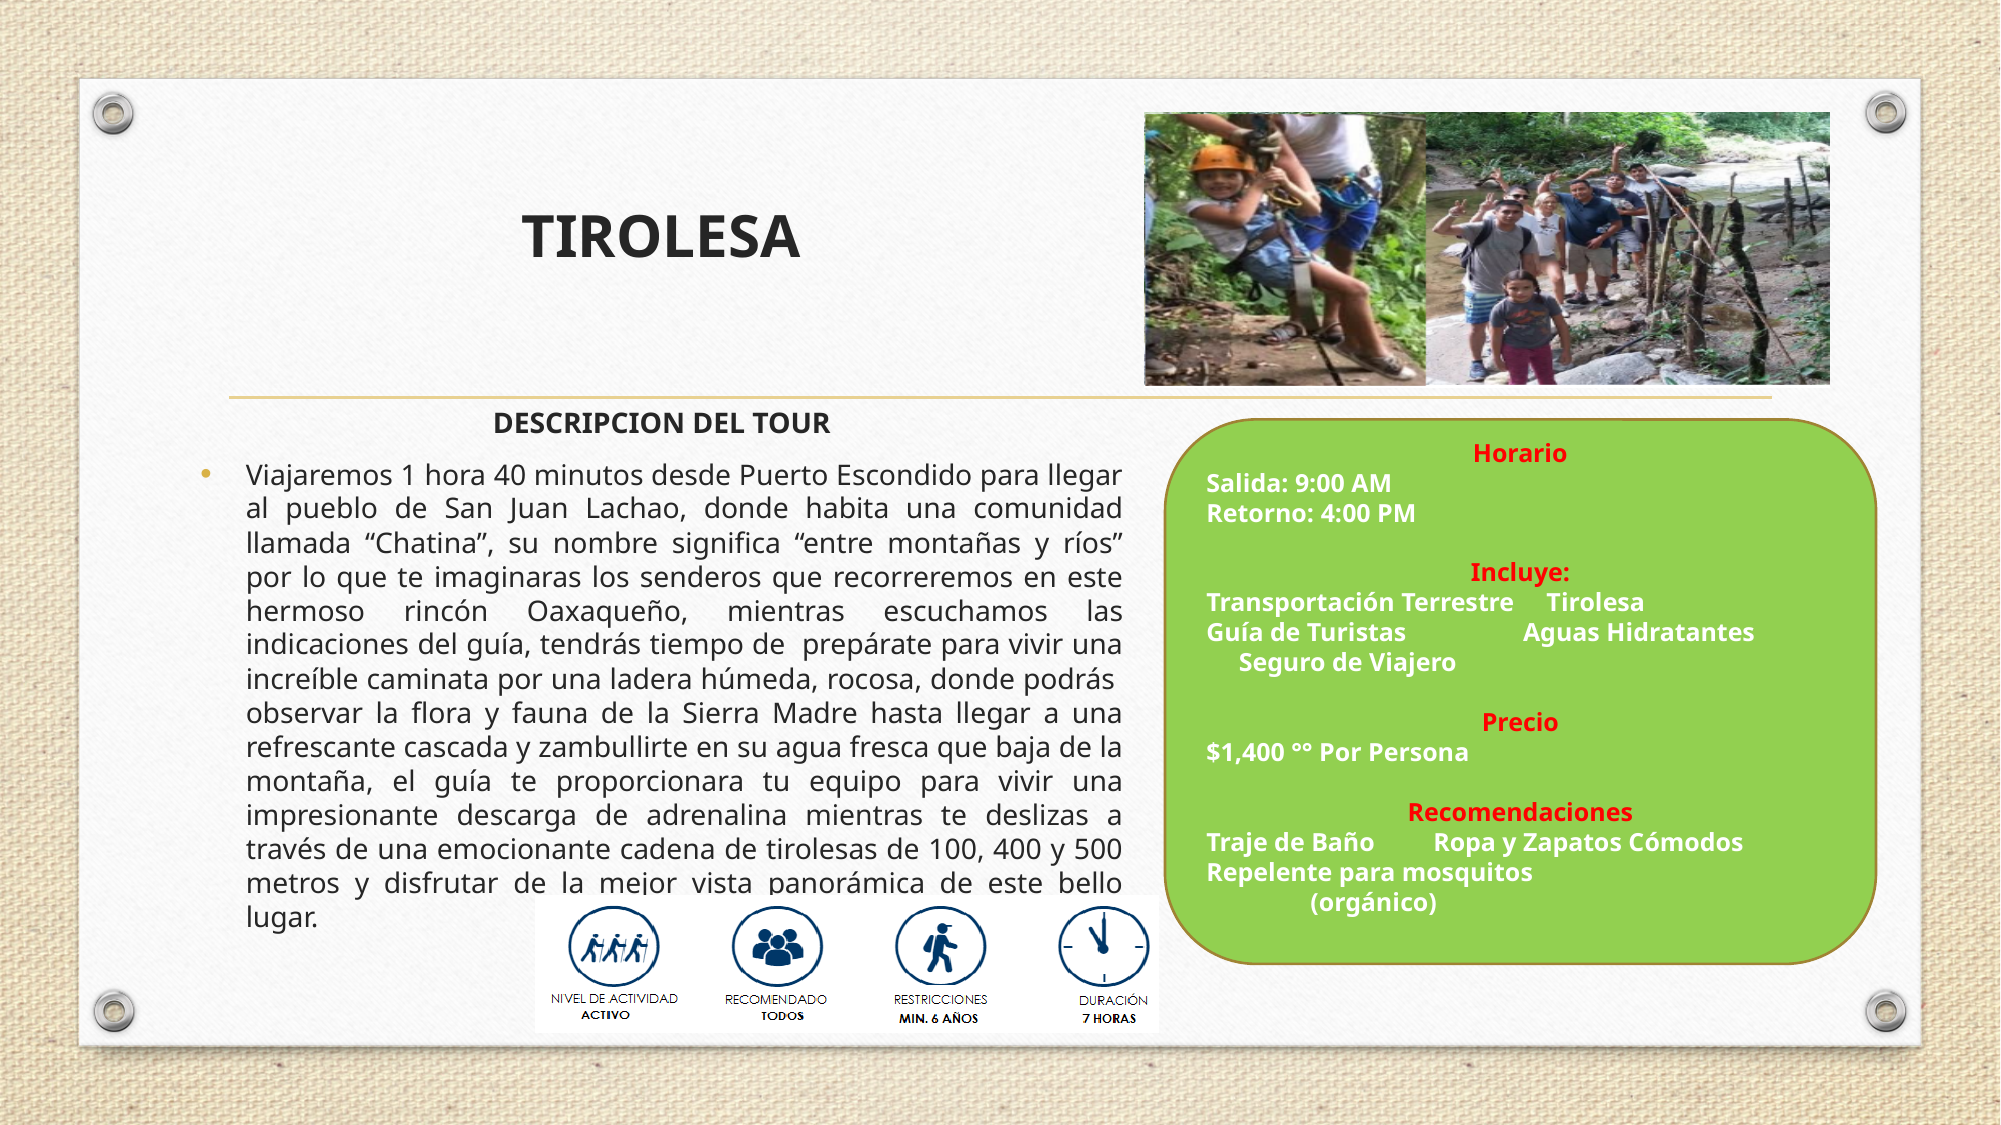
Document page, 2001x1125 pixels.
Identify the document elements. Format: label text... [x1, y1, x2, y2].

picture [0, 0, 2001, 1125]
text_box Horario Salida: 9:00 AM Retorno: 4:00 PM Incluye: Transportación Terrestre Tirolesa Guía de Turistas Aguas Hidratantes Seguro de Viajero Precio $1,400 °° Por Persona Recomendaciones Traje de Baño Ropa y Zapatos Cómodos Repelente para mosquitos (orgánico) [1163, 844, 1878, 966]
title TIROLESA [212, 144, 1110, 326]
list DESCRIPCION DEL TOUR Viajaremos 1 hora 40 minutos desde Puerto Escondido para llegar al pueblo de San Juan Lachao, donde habita una comunidad llamada “Chatina”, su nombre significa “entre montañas y ríos” por lo que te imaginaras los senderos que recorreremos en este hermoso rincón Oaxaqueño, mientras escuchamos las indicaciones del guía, tendrás tiempo de prepárate para vivir una increíble caminata por una ladera húmeda, rocosa, donde podrás observar la flora y fauna de la Sierra Madre hasta llegar a una refrescante cascada y zambullirte en su agua fresca que baja de la montaña, el guía te proporcionara tu equipo para vivir una impresionante descarga de adrenalina mientras te deslizas a través de una emocionante cadena de tirolesas de 100, 400 y 500 metros y disfrutar de la mejor vista panorámica de este bello lugar. [185, 397, 1138, 942]
text_box Horario Salida: 9:00 AM Retorno: 4:00 PM Incluye: Transportación Terrestre Tirolesa Guía de Turistas Aguas Hidratantes Seguro de Viajero Precio $1,400 °° Por Persona Recomendaciones Traje de Baño Ropa y Zapatos Cómodos Repelente para mosquitos (orgánico) [1163, 418, 1878, 843]
